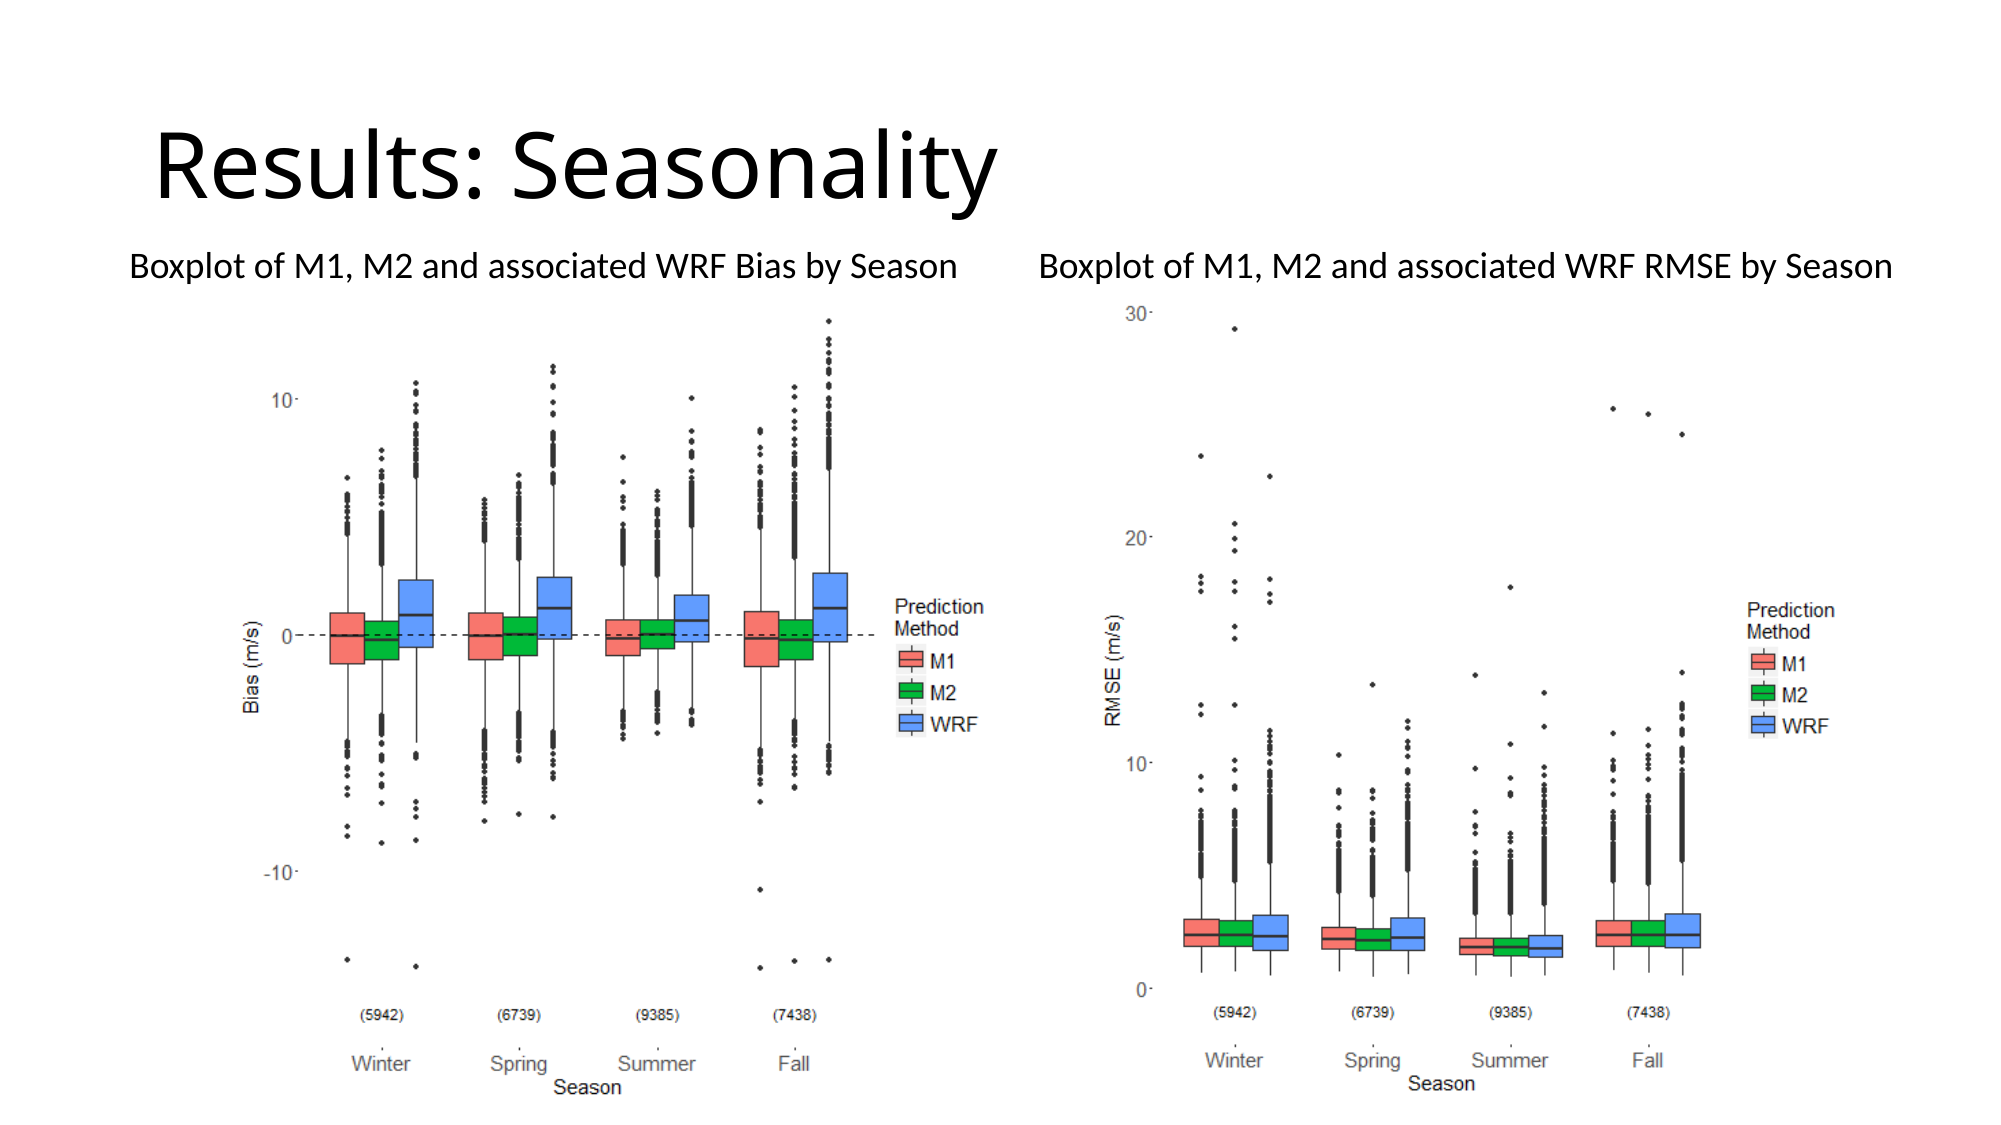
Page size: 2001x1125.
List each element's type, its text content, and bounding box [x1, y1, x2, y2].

title Results: Seasonality [137, 59, 1863, 234]
picture [1097, 294, 1835, 1096]
text_box Boxplot of M1, M2 and associated WRF RMSE by Season [1015, 234, 1992, 294]
picture [235, 294, 984, 1104]
text_box Boxplot of M1, M2 and associated WRF Bias by Season [106, 234, 1015, 294]
